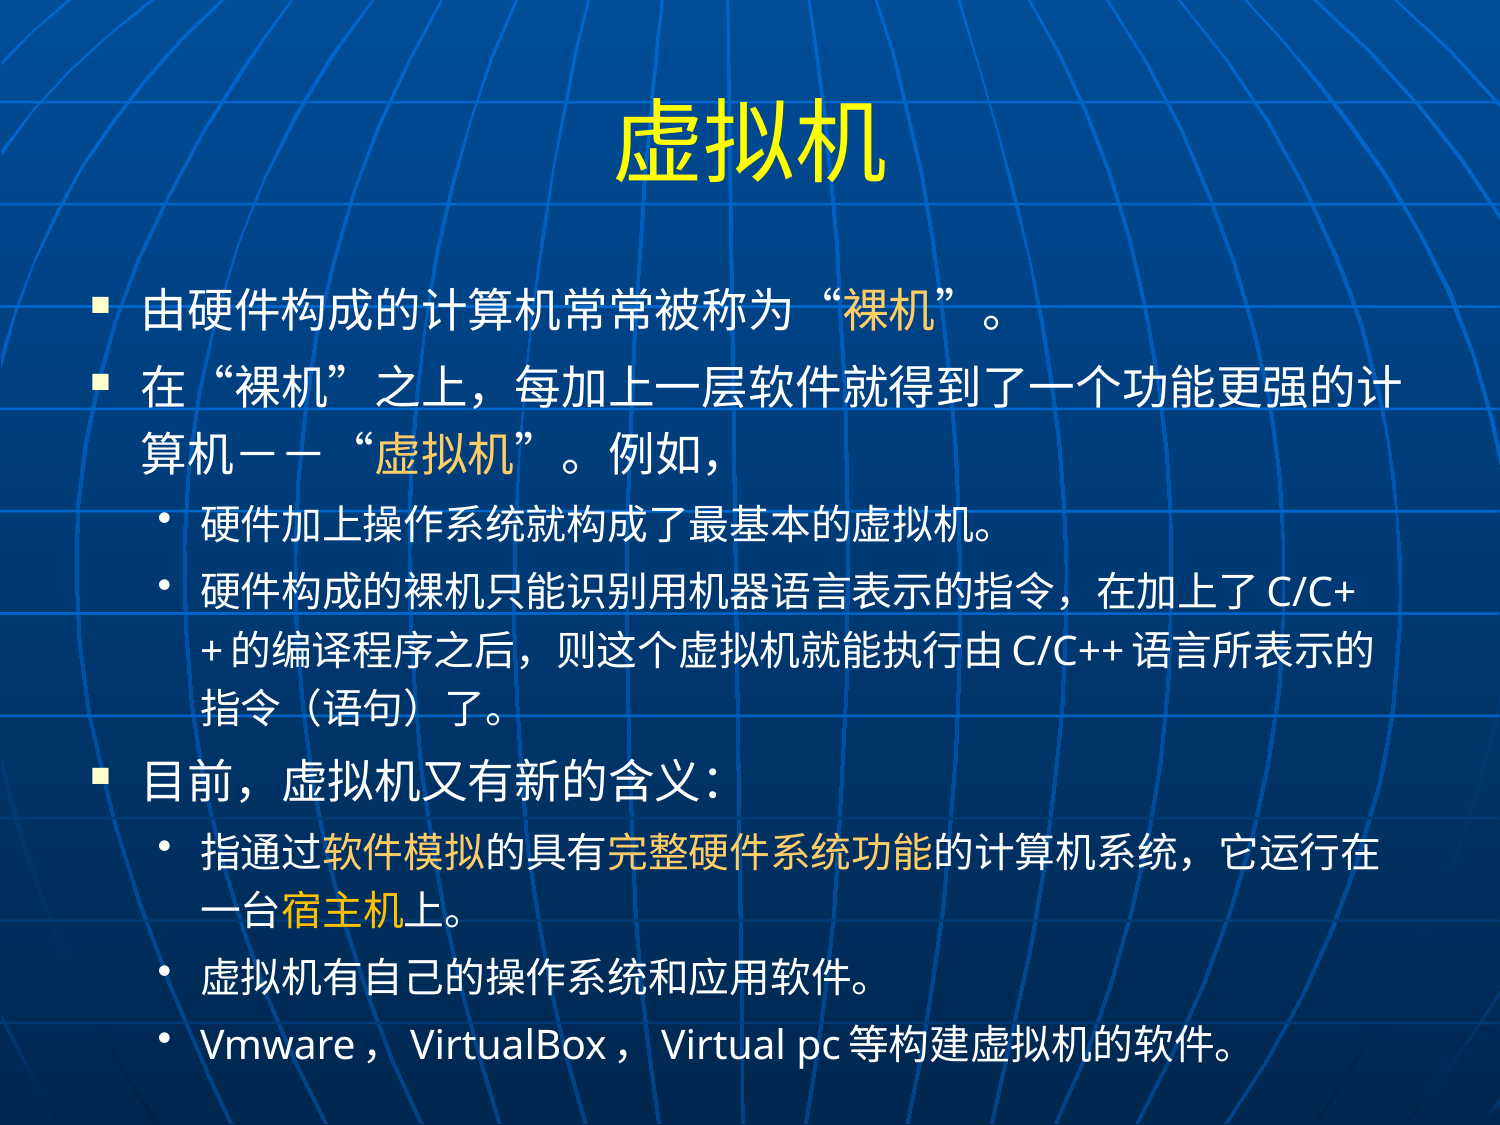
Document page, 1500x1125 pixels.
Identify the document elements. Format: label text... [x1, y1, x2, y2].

list 由硬件构成的计算机常常被称为“裸机”。 在“裸机”之上，每加上一层软件就得到了一个功能更强的计算机－－“虚拟机”。例如， 硬件加上操作系统就构成了最基本的虚拟机。 硬件构成的裸机只能识别用机器语言表示的指令，在加上了C/C++的编译程序之后，则这个虚拟机就能执行由C/C++语言所表示的指令（语句）了。 目前，虚拟机又有新的含义： 指通过软件模拟的具有完整硬件系统功能的计算机系统，它运行在一台宿主机上。 虚拟机有自己的操作系统和应用软件。 Vmware，VirtualBox，Virtual pc等构建虚拟机的软件。 [75, 262, 1425, 1083]
title 虚拟机 [75, 45, 1425, 233]
